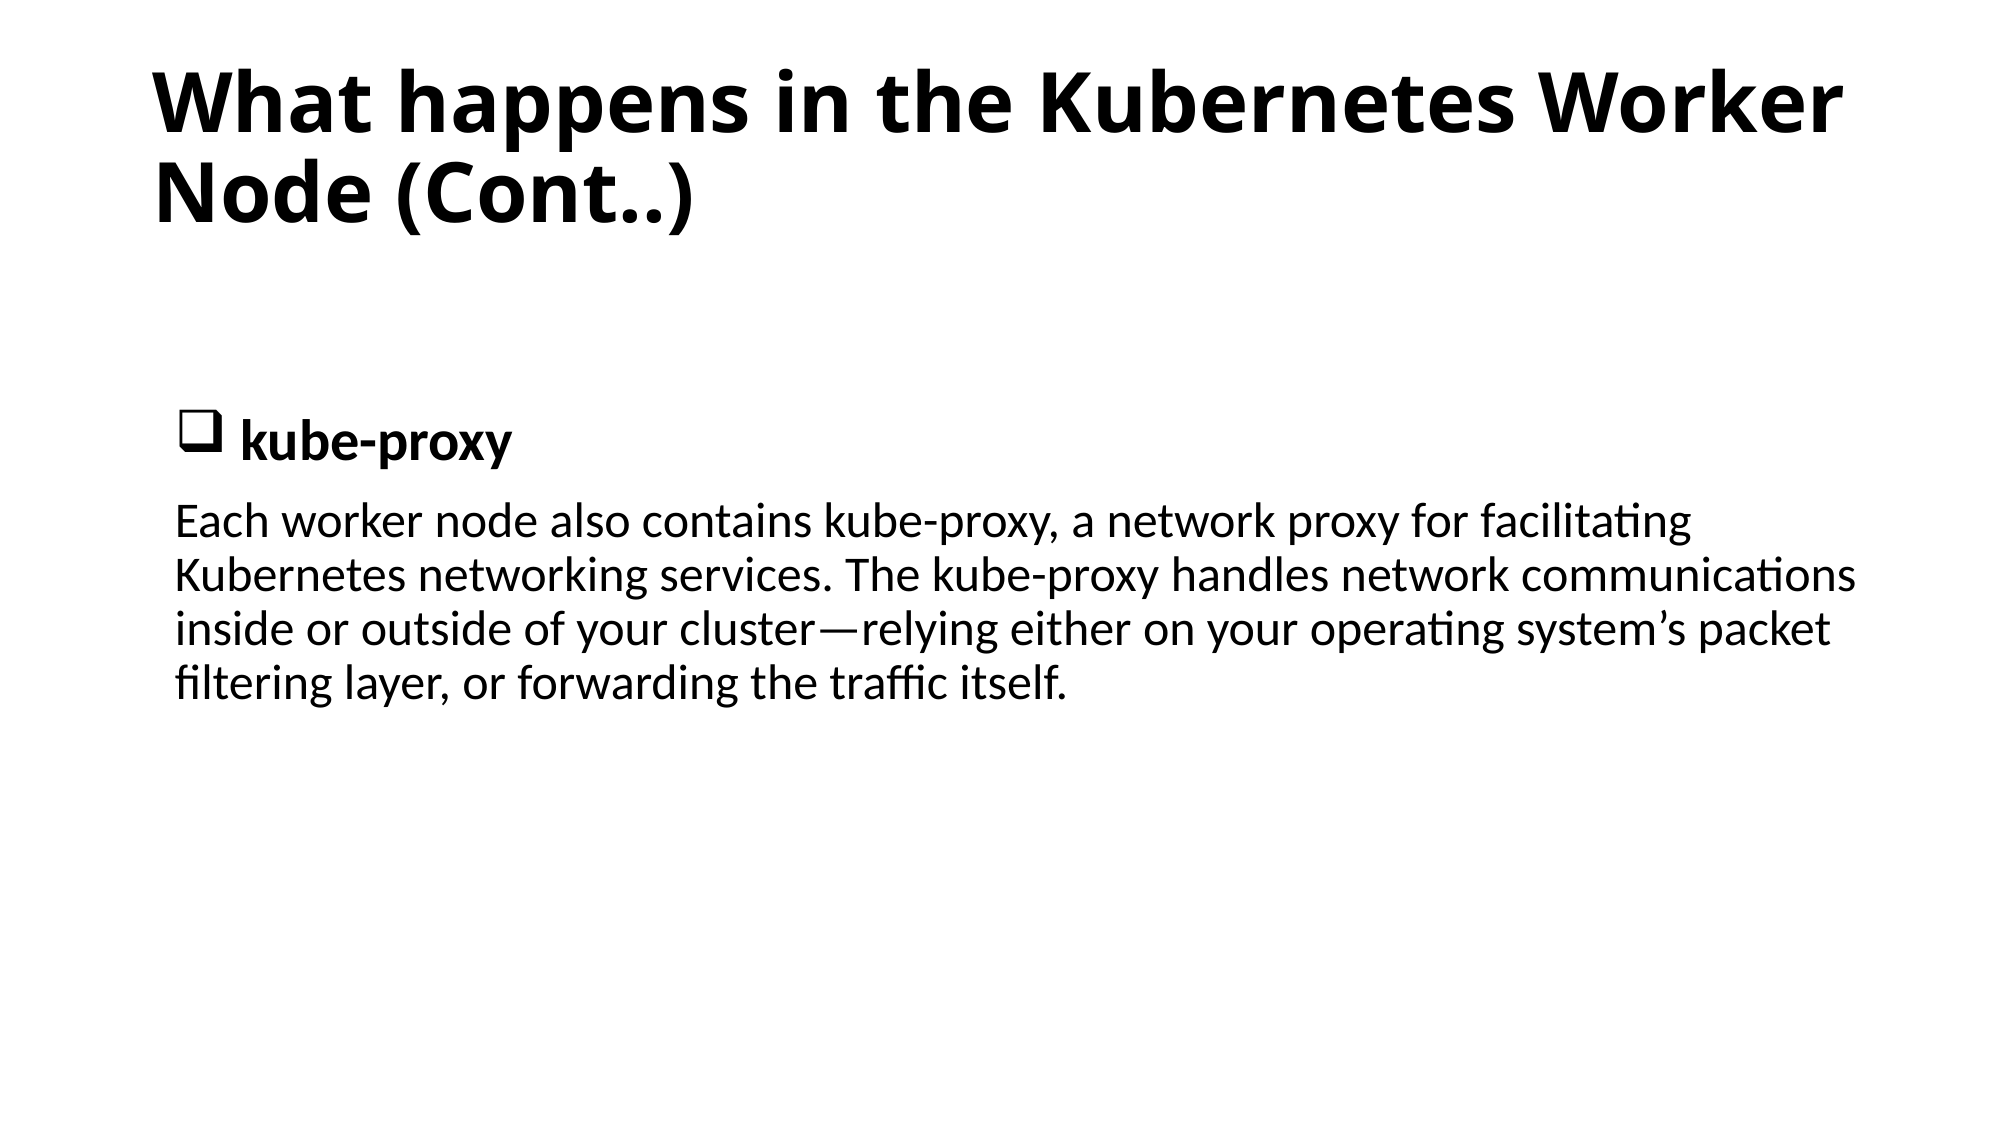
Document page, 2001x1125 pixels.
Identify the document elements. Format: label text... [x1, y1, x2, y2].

list kube-proxy Each worker node also contains kube-proxy, a network proxy for facilitating Kubernetes networking services. The kube-proxy handles network communications inside or outside of your cluster—relying either on your operating system’s packet filtering layer, or forwarding the traffic itself. [159, 402, 1885, 820]
title What happens in the Kubernetes Worker Node (Cont..) [137, 59, 1863, 242]
